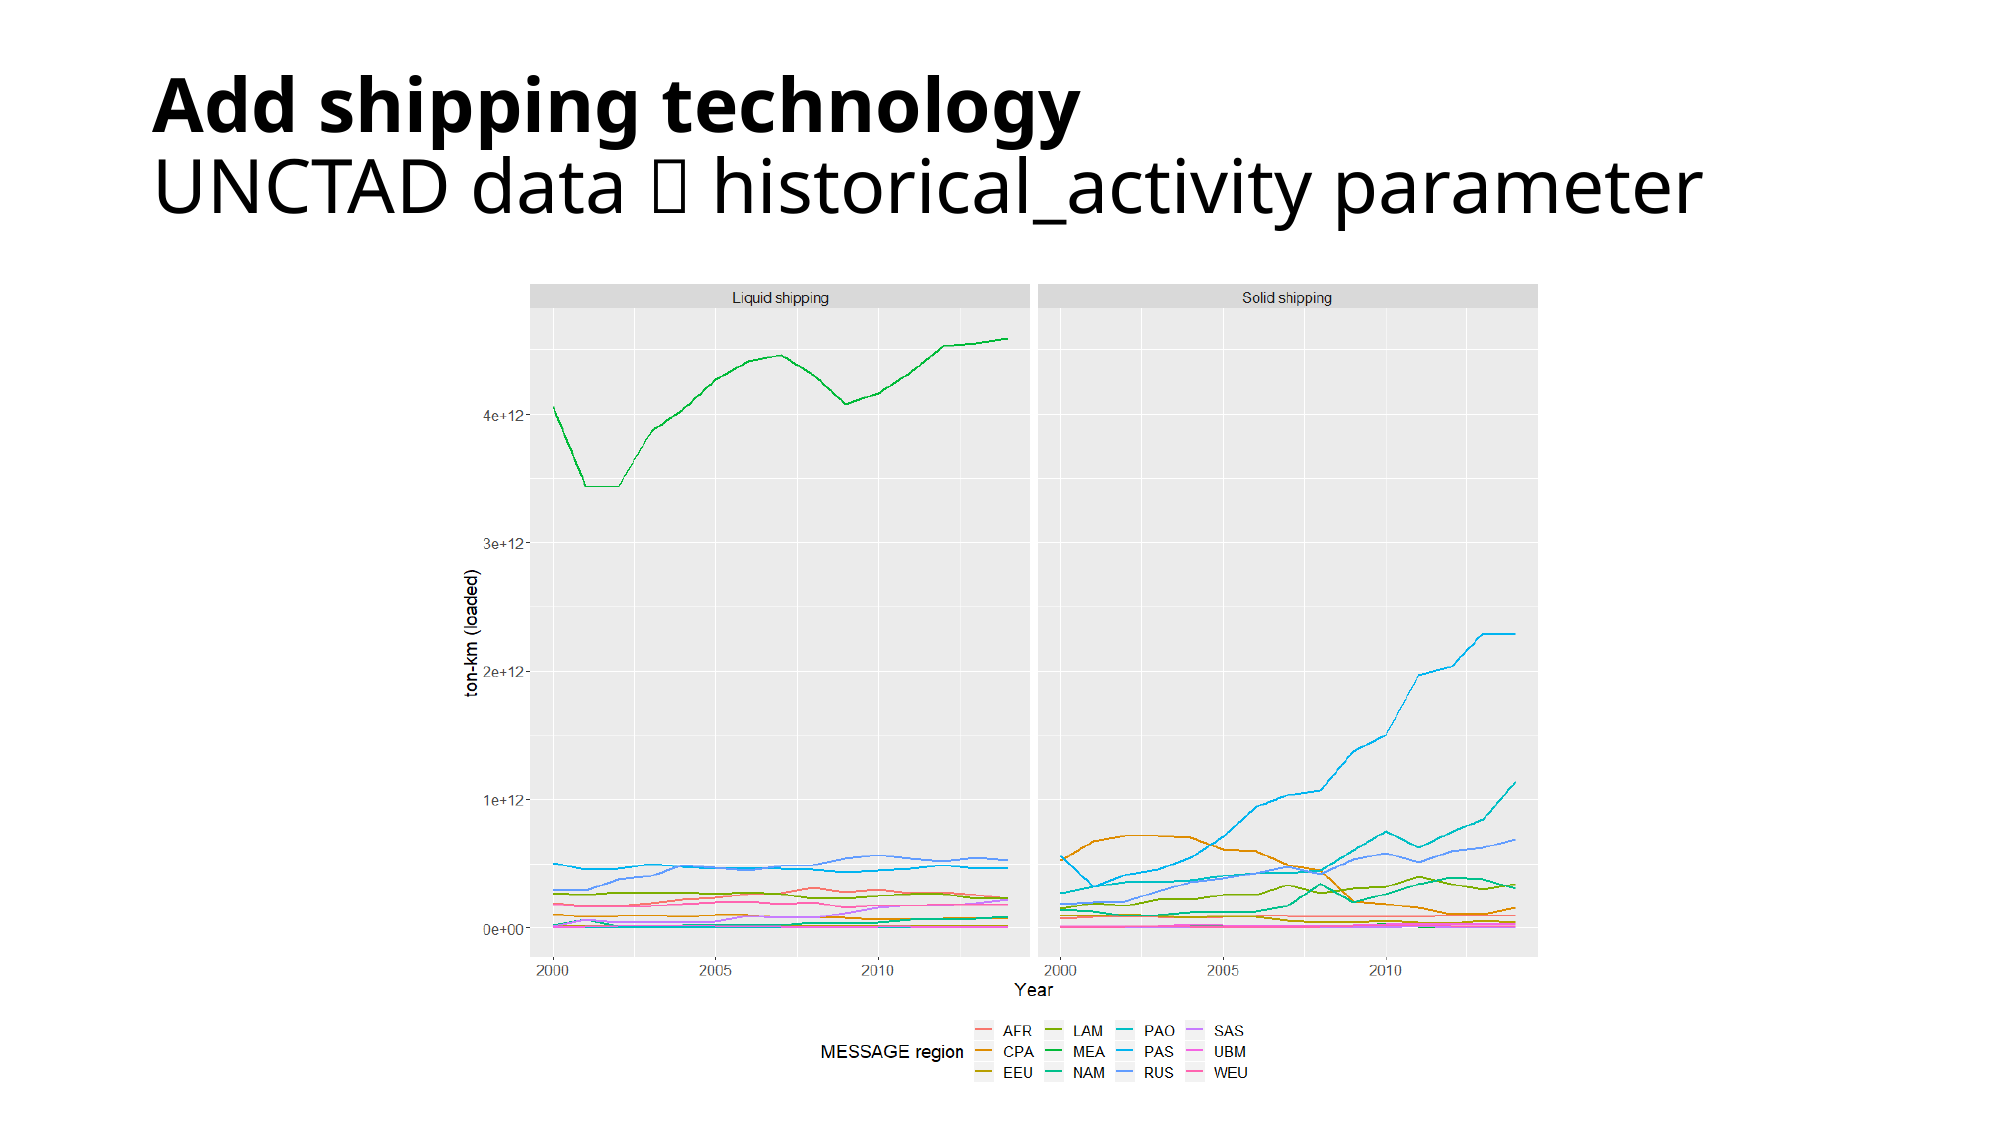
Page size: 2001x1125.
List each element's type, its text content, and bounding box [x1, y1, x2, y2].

picture [455, 277, 1545, 1095]
title Add shipping technology UNCTAD data  historical_activity parameter [137, 59, 1863, 278]
